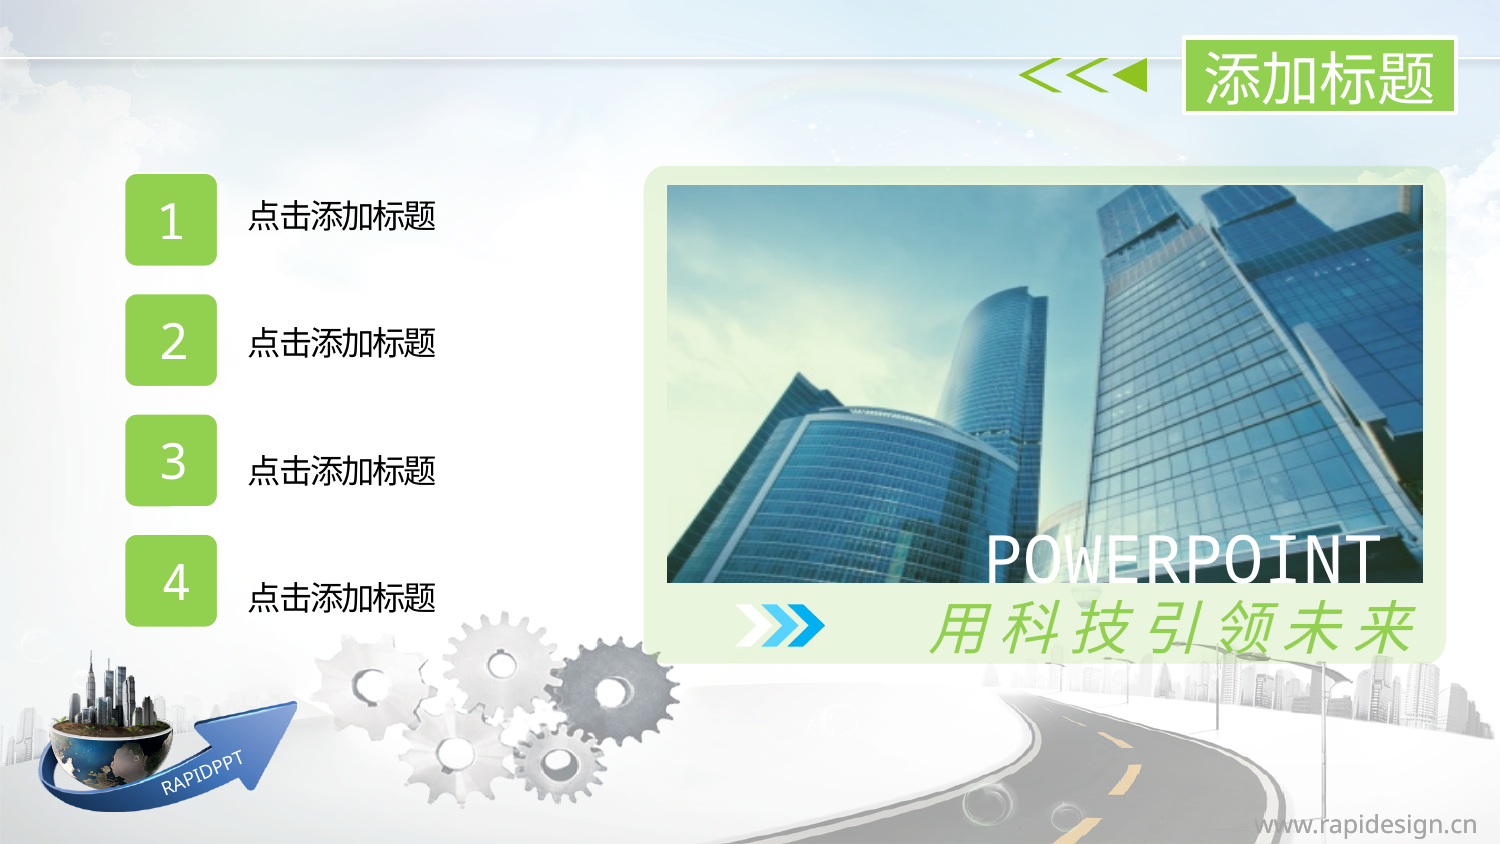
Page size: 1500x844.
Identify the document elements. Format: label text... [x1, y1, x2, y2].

picture [0, 0, 1500, 844]
text_box 1 [141, 181, 201, 257]
text_box POWERPOINT [968, 592, 1399, 604]
text_box 添加标题 [1188, 67, 1452, 120]
text_box [1182, 35, 1188, 57]
text_box [643, 165, 1447, 664]
text_box 点击添加标题 [222, 561, 462, 625]
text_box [734, 604, 826, 647]
text_box 添加标题 [1188, 34, 1452, 57]
text_box 点击添加标题 [222, 179, 462, 243]
text_box [124, 173, 218, 267]
text_box [124, 413, 218, 508]
text_box [1452, 35, 1458, 57]
text_box 点击添加标题 [222, 434, 462, 498]
text_box [124, 293, 218, 387]
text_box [38, 650, 298, 812]
text_box 点击添加标题 [222, 307, 462, 370]
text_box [1238, 801, 1495, 844]
text_box [1182, 67, 1188, 115]
text_box 2 [144, 302, 204, 377]
text_box [124, 534, 218, 628]
text_box [560, 166, 1468, 741]
text_box 4 [146, 542, 207, 618]
text_box 3 [143, 422, 204, 498]
text_box [1452, 67, 1458, 115]
text_box 用科技引领未来 [913, 589, 1426, 669]
